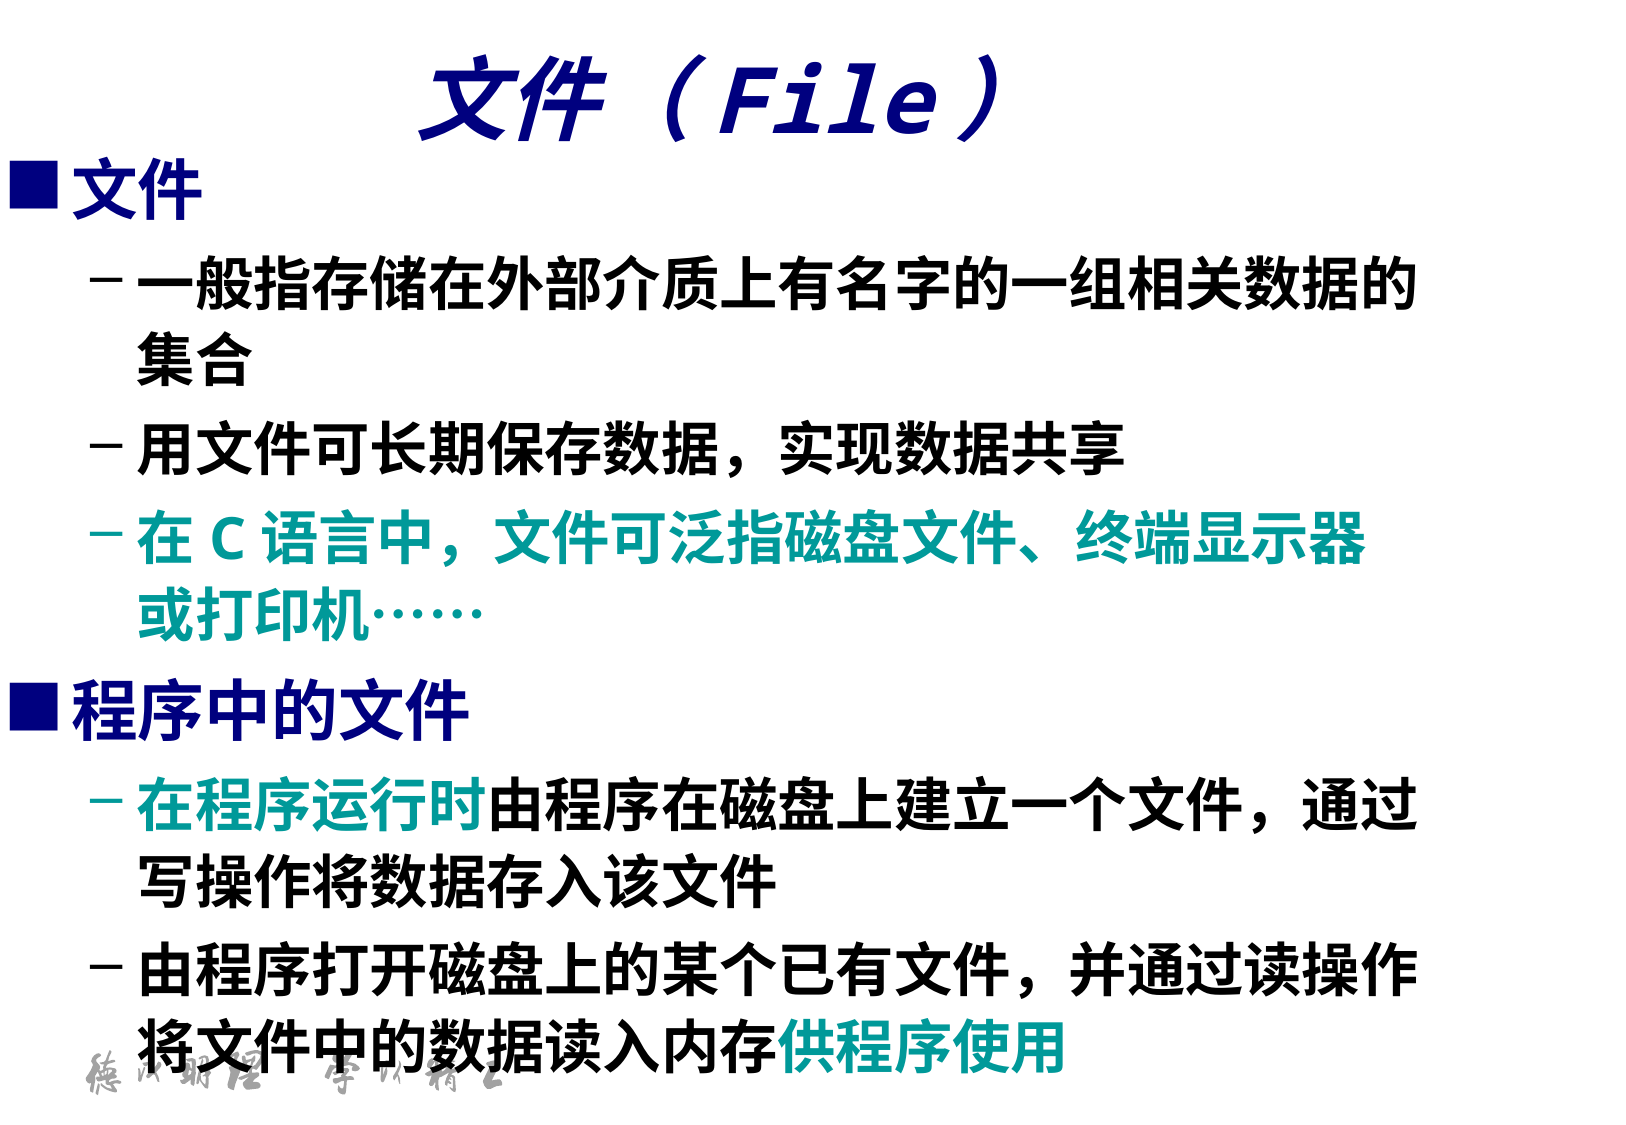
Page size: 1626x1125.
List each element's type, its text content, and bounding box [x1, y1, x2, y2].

title 文件（File） [0, 2, 1463, 191]
list 文件 一般指存储在外部介质上有名字的一组相关数据的集合 用文件可长期保存数据，实现数据共享 在C语言中，文件可泛指磁盘文件、终端显示器或打印机…… 程序中的文件 在程序运行时由程序在磁盘上建立一个文件，通过写操作将数据存入该文件 由程序打开磁盘上的某个已有文件，并通过读操作将文件中的数据读入内存供程序使用 [0, 132, 1441, 936]
